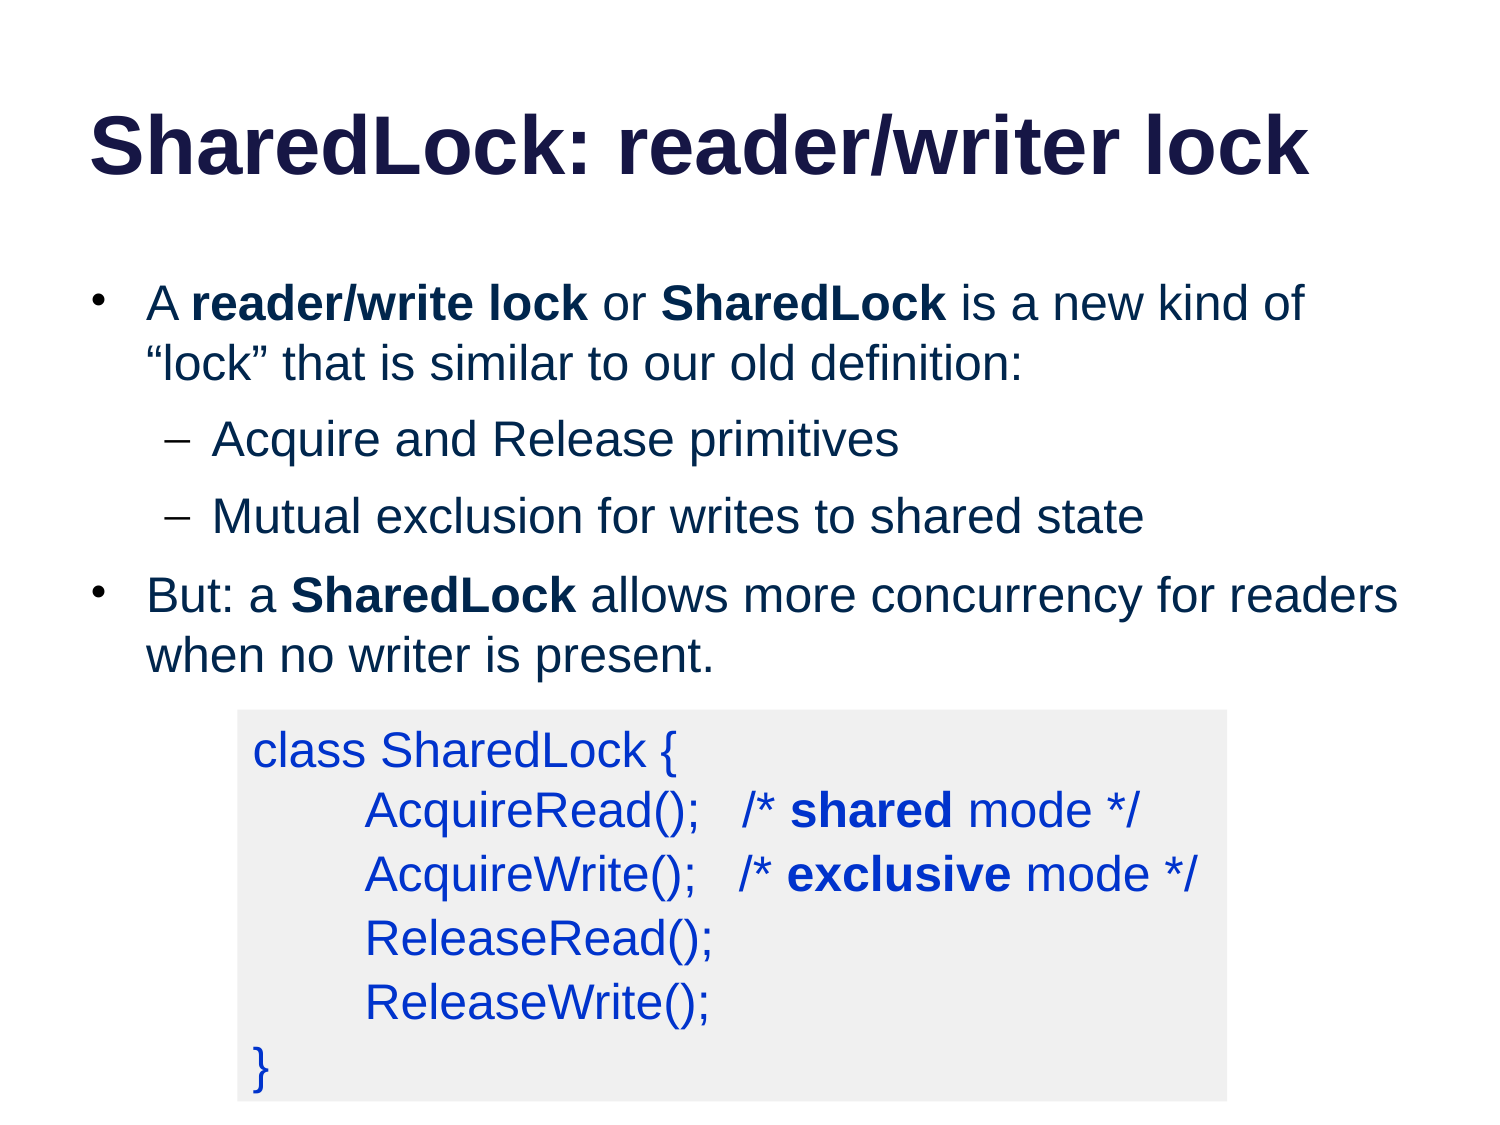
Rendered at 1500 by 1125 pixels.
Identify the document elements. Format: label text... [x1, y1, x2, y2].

text_box class SharedLock { AcquireRead(); /* shared mode */ AcquireWrite(); /* exclusive mode */ ReleaseRead(); ReleaseWrite(); } [237, 709, 1228, 1102]
title SharedLock: reader/writer lock [75, 0, 1425, 200]
list A reader/write lock or SharedLock is a new kind of “lock” that is similar to our old definition: Acquire and Release primitives Mutual exclusion for writes to shared state But: a SharedLock allows more concurrency for readers when no writer is present. [75, 262, 1425, 937]
